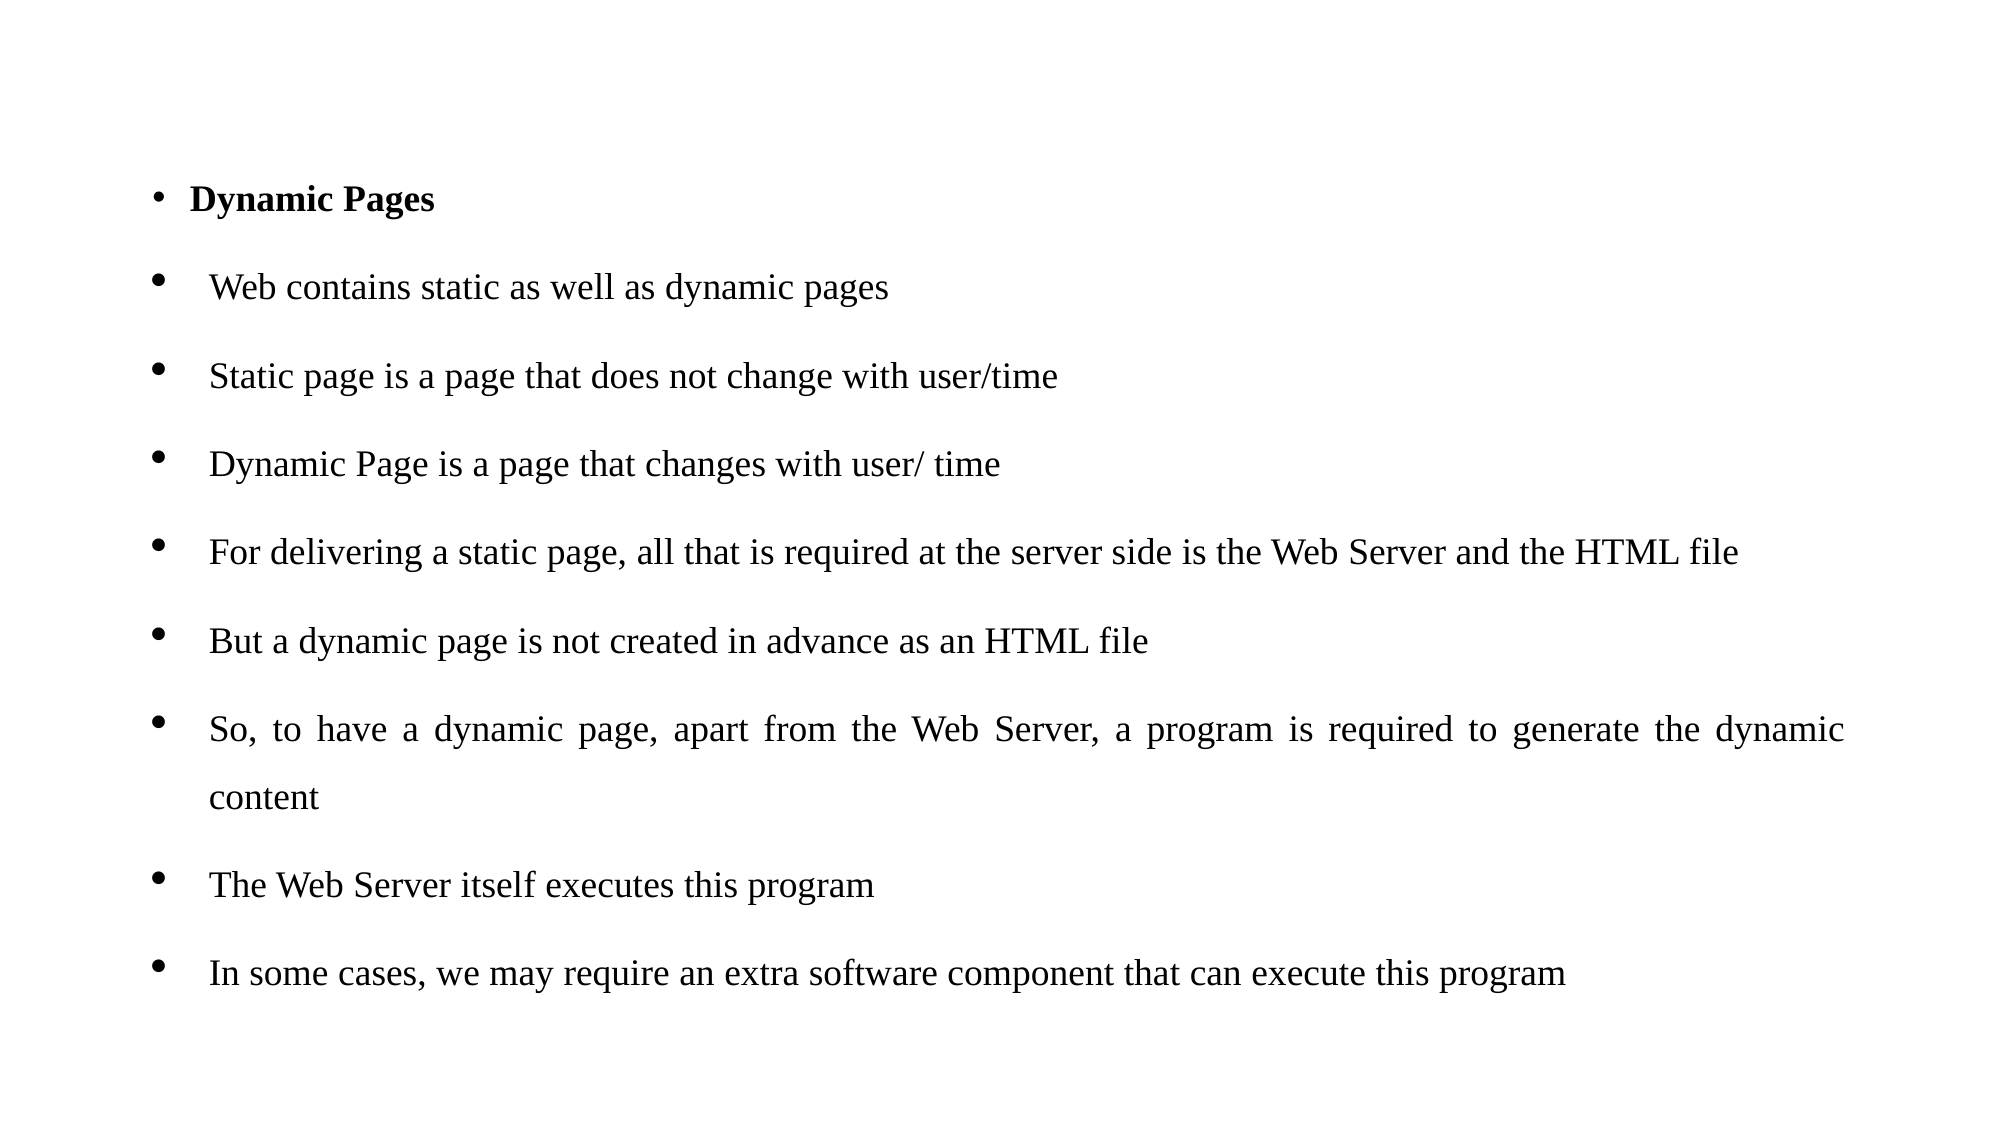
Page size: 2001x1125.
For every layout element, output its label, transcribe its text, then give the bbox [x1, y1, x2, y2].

list Dynamic Pages Web contains static as well as dynamic pages Static page is a page that does not change with user/time Dynamic Page is a page that changes with user/ time For delivering a static page, all that is required at the server side is the Web Server and the HTML file But a dynamic page is not created in advance as an HTML file So, to have a dynamic page, apart from the Web Server, a program is required to generate the dynamic content The Web Server itself executes this program In some cases, we may require an extra software component that can execute this program [137, 144, 1863, 1014]
